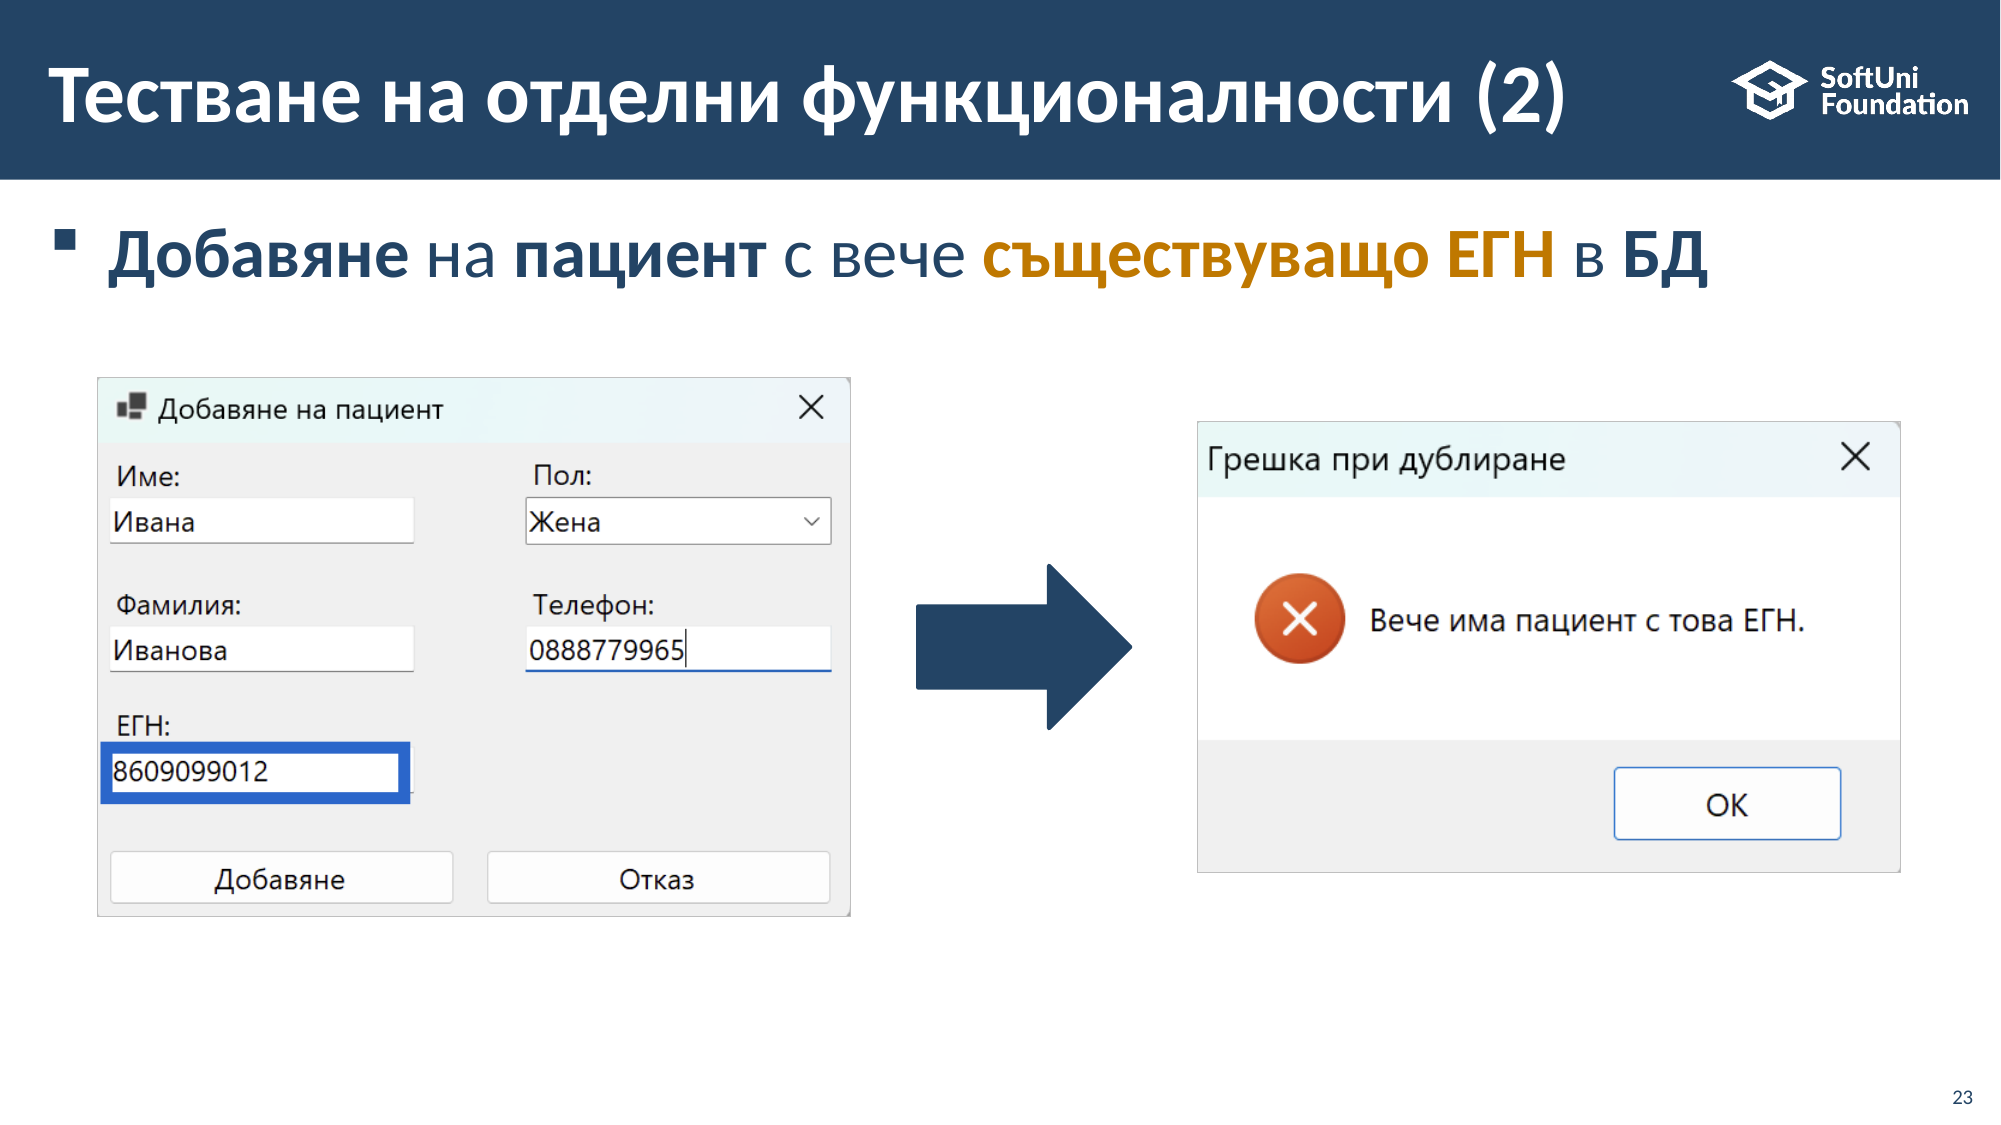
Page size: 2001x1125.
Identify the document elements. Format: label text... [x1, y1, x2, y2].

title Тестване на отделни функционалности (2) [31, 16, 1716, 162]
picture [1731, 60, 1968, 120]
slide_number 23 [1927, 1067, 1989, 1117]
picture [97, 376, 851, 917]
list Добавяне на пациент с вече съществуващо ЕГН в БД [31, 196, 1970, 1104]
picture [1197, 421, 1901, 874]
text_box [916, 563, 1133, 731]
